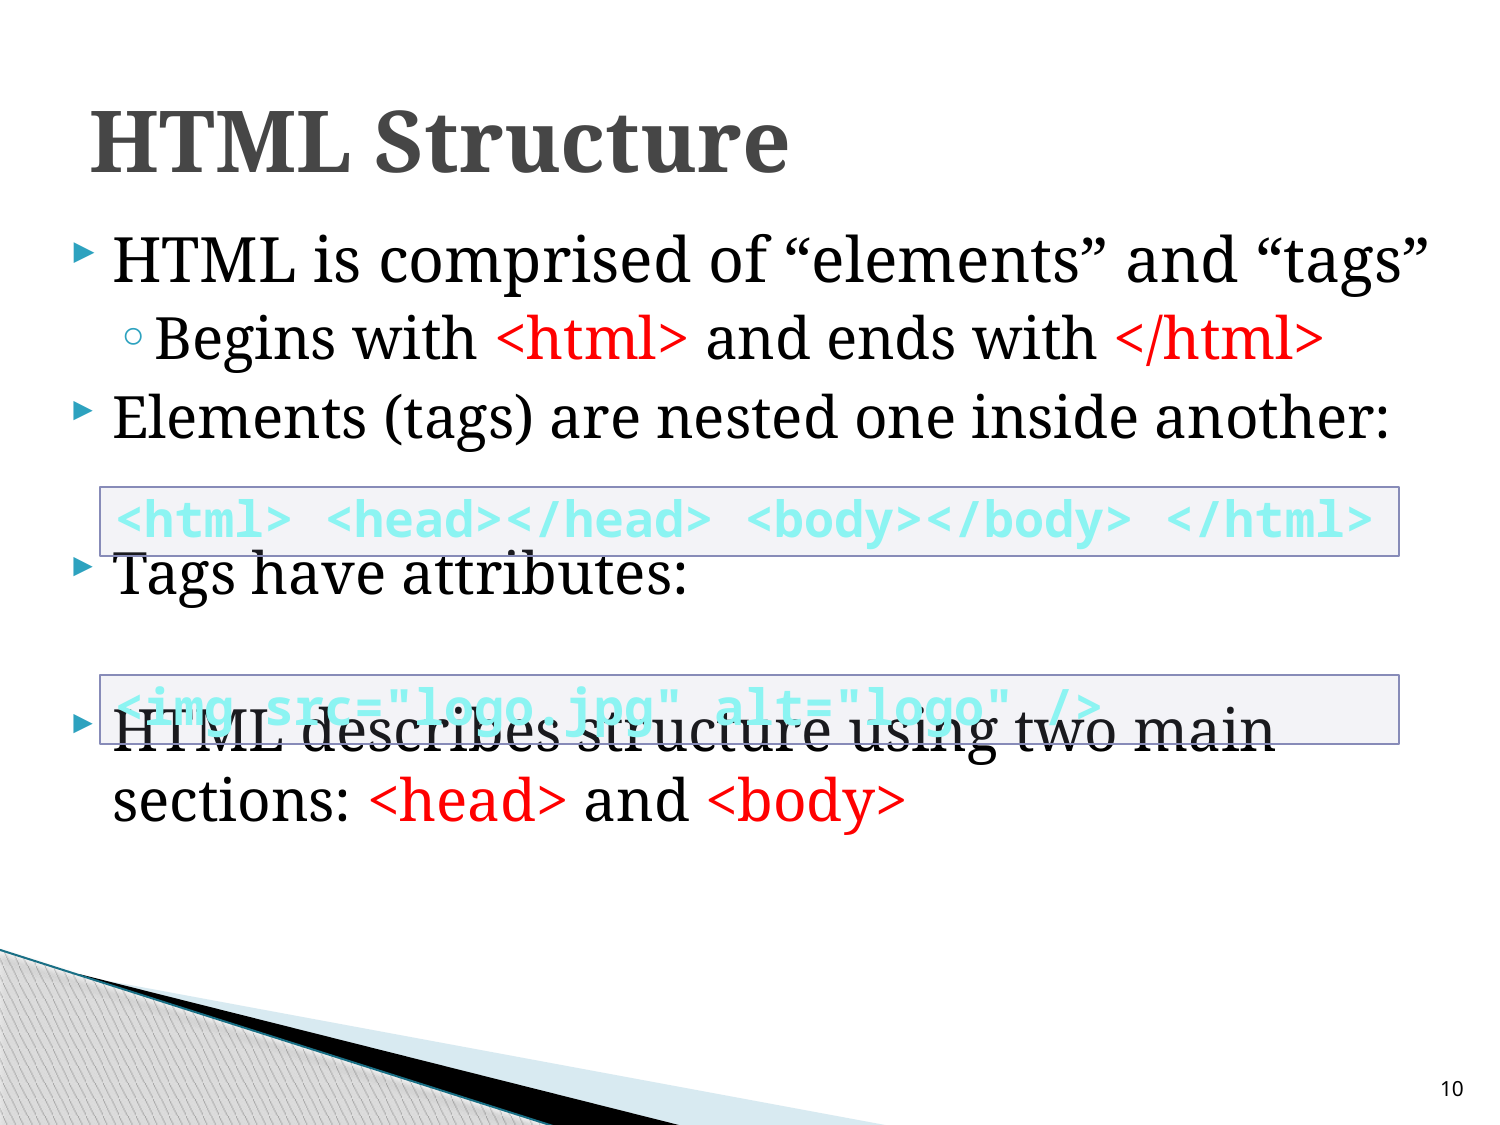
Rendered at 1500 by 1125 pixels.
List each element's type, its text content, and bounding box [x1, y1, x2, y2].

text_box <img src="logo.jpg" alt="logo" /> [99, 674, 1399, 744]
list HTML is comprised of “elements” and “tags” Begins with <html> and ends with </html> Elements (tags) are nested one inside another: Tags have attributes: HTML describes structure using two main sections: <head> and <body> [37, 212, 1463, 1000]
text_box <html> <head></head> <body></body> </html> [99, 487, 1399, 557]
title HTML Structure [75, 45, 1425, 233]
slide_number 10 [1418, 1051, 1479, 1112]
